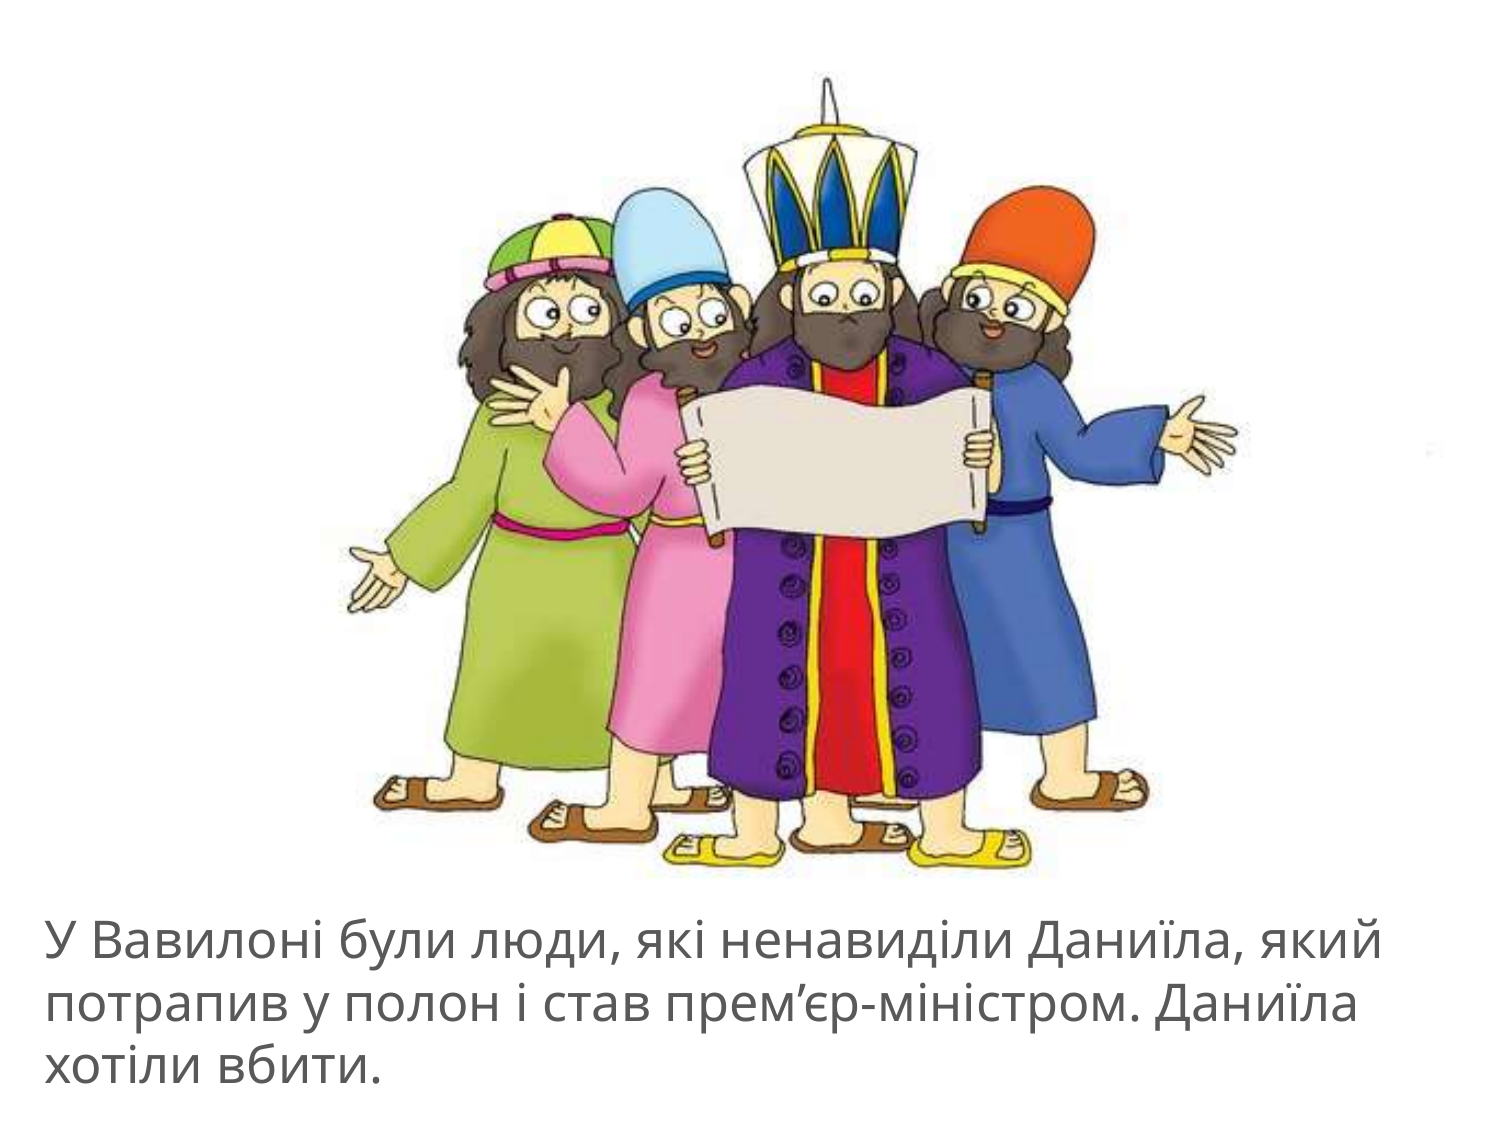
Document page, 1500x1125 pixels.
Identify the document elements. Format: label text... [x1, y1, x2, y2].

picture [40, 1, 1466, 894]
text_box У Вавилоні були люди, які ненавиділи Даниїла, який потрапив у полон і став прем’єр-міністром. Даниїла хотіли вбити. [29, 898, 1500, 1102]
